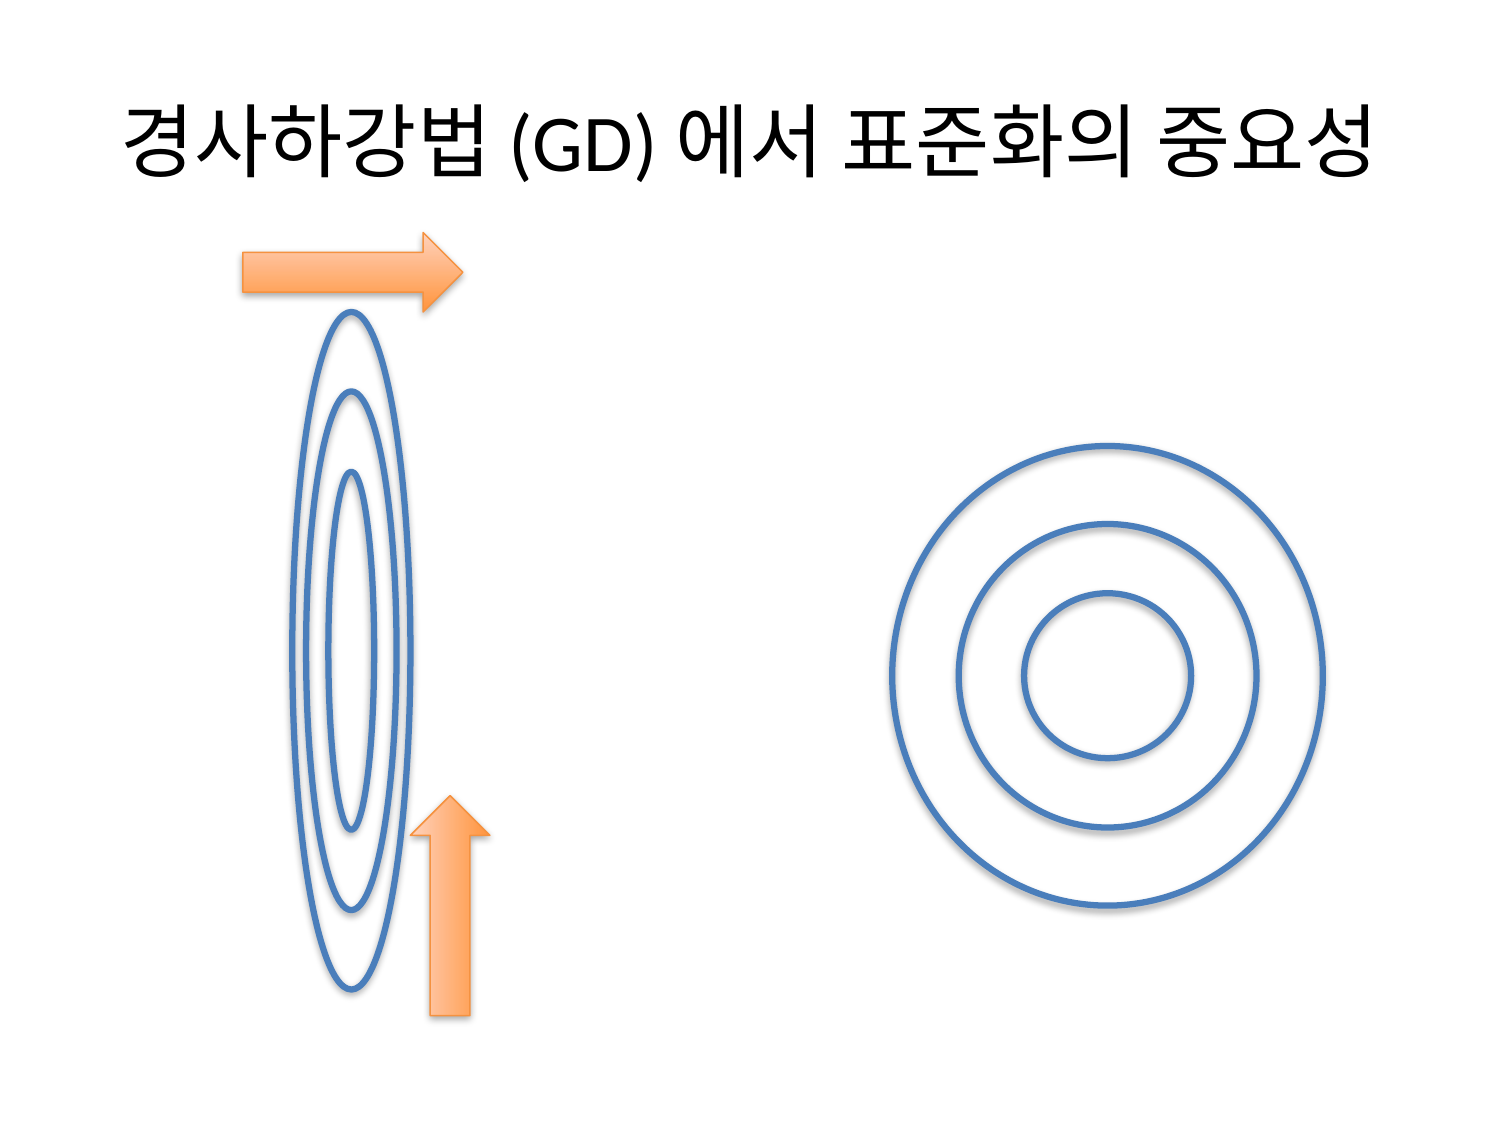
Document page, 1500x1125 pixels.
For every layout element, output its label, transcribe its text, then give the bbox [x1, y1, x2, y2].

text_box [891, 445, 1324, 907]
title 경사하강법(GD)에서 표준화의 중요성 [75, 45, 1425, 233]
text_box [409, 795, 491, 1017]
text_box [291, 311, 412, 991]
text_box [242, 231, 464, 313]
